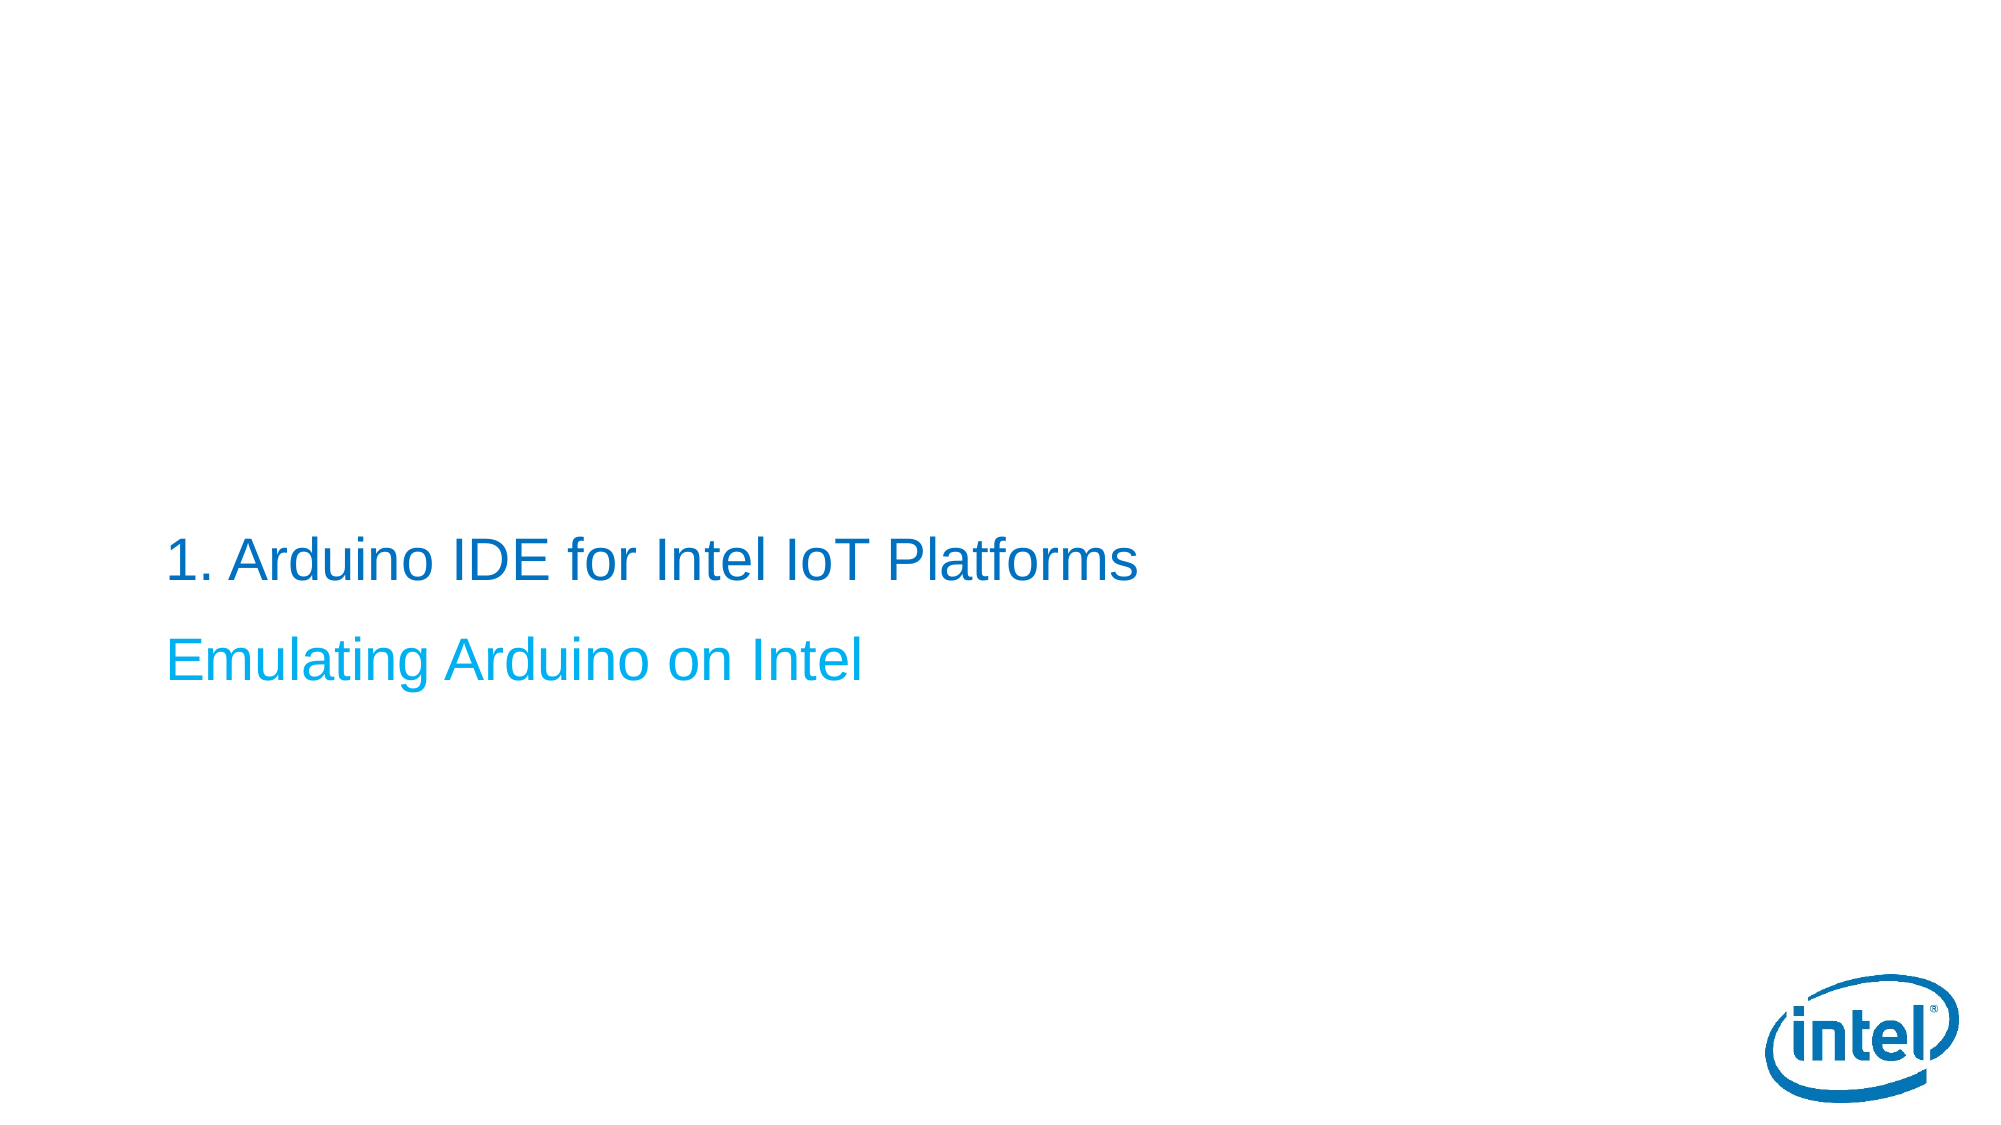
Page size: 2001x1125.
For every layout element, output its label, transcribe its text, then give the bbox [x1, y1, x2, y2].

picture [1765, 974, 1959, 1103]
list Emulating Arduino on Intel [150, 612, 1850, 700]
list 1. Arduino IDE for Intel IoT Platforms [150, 512, 1850, 600]
